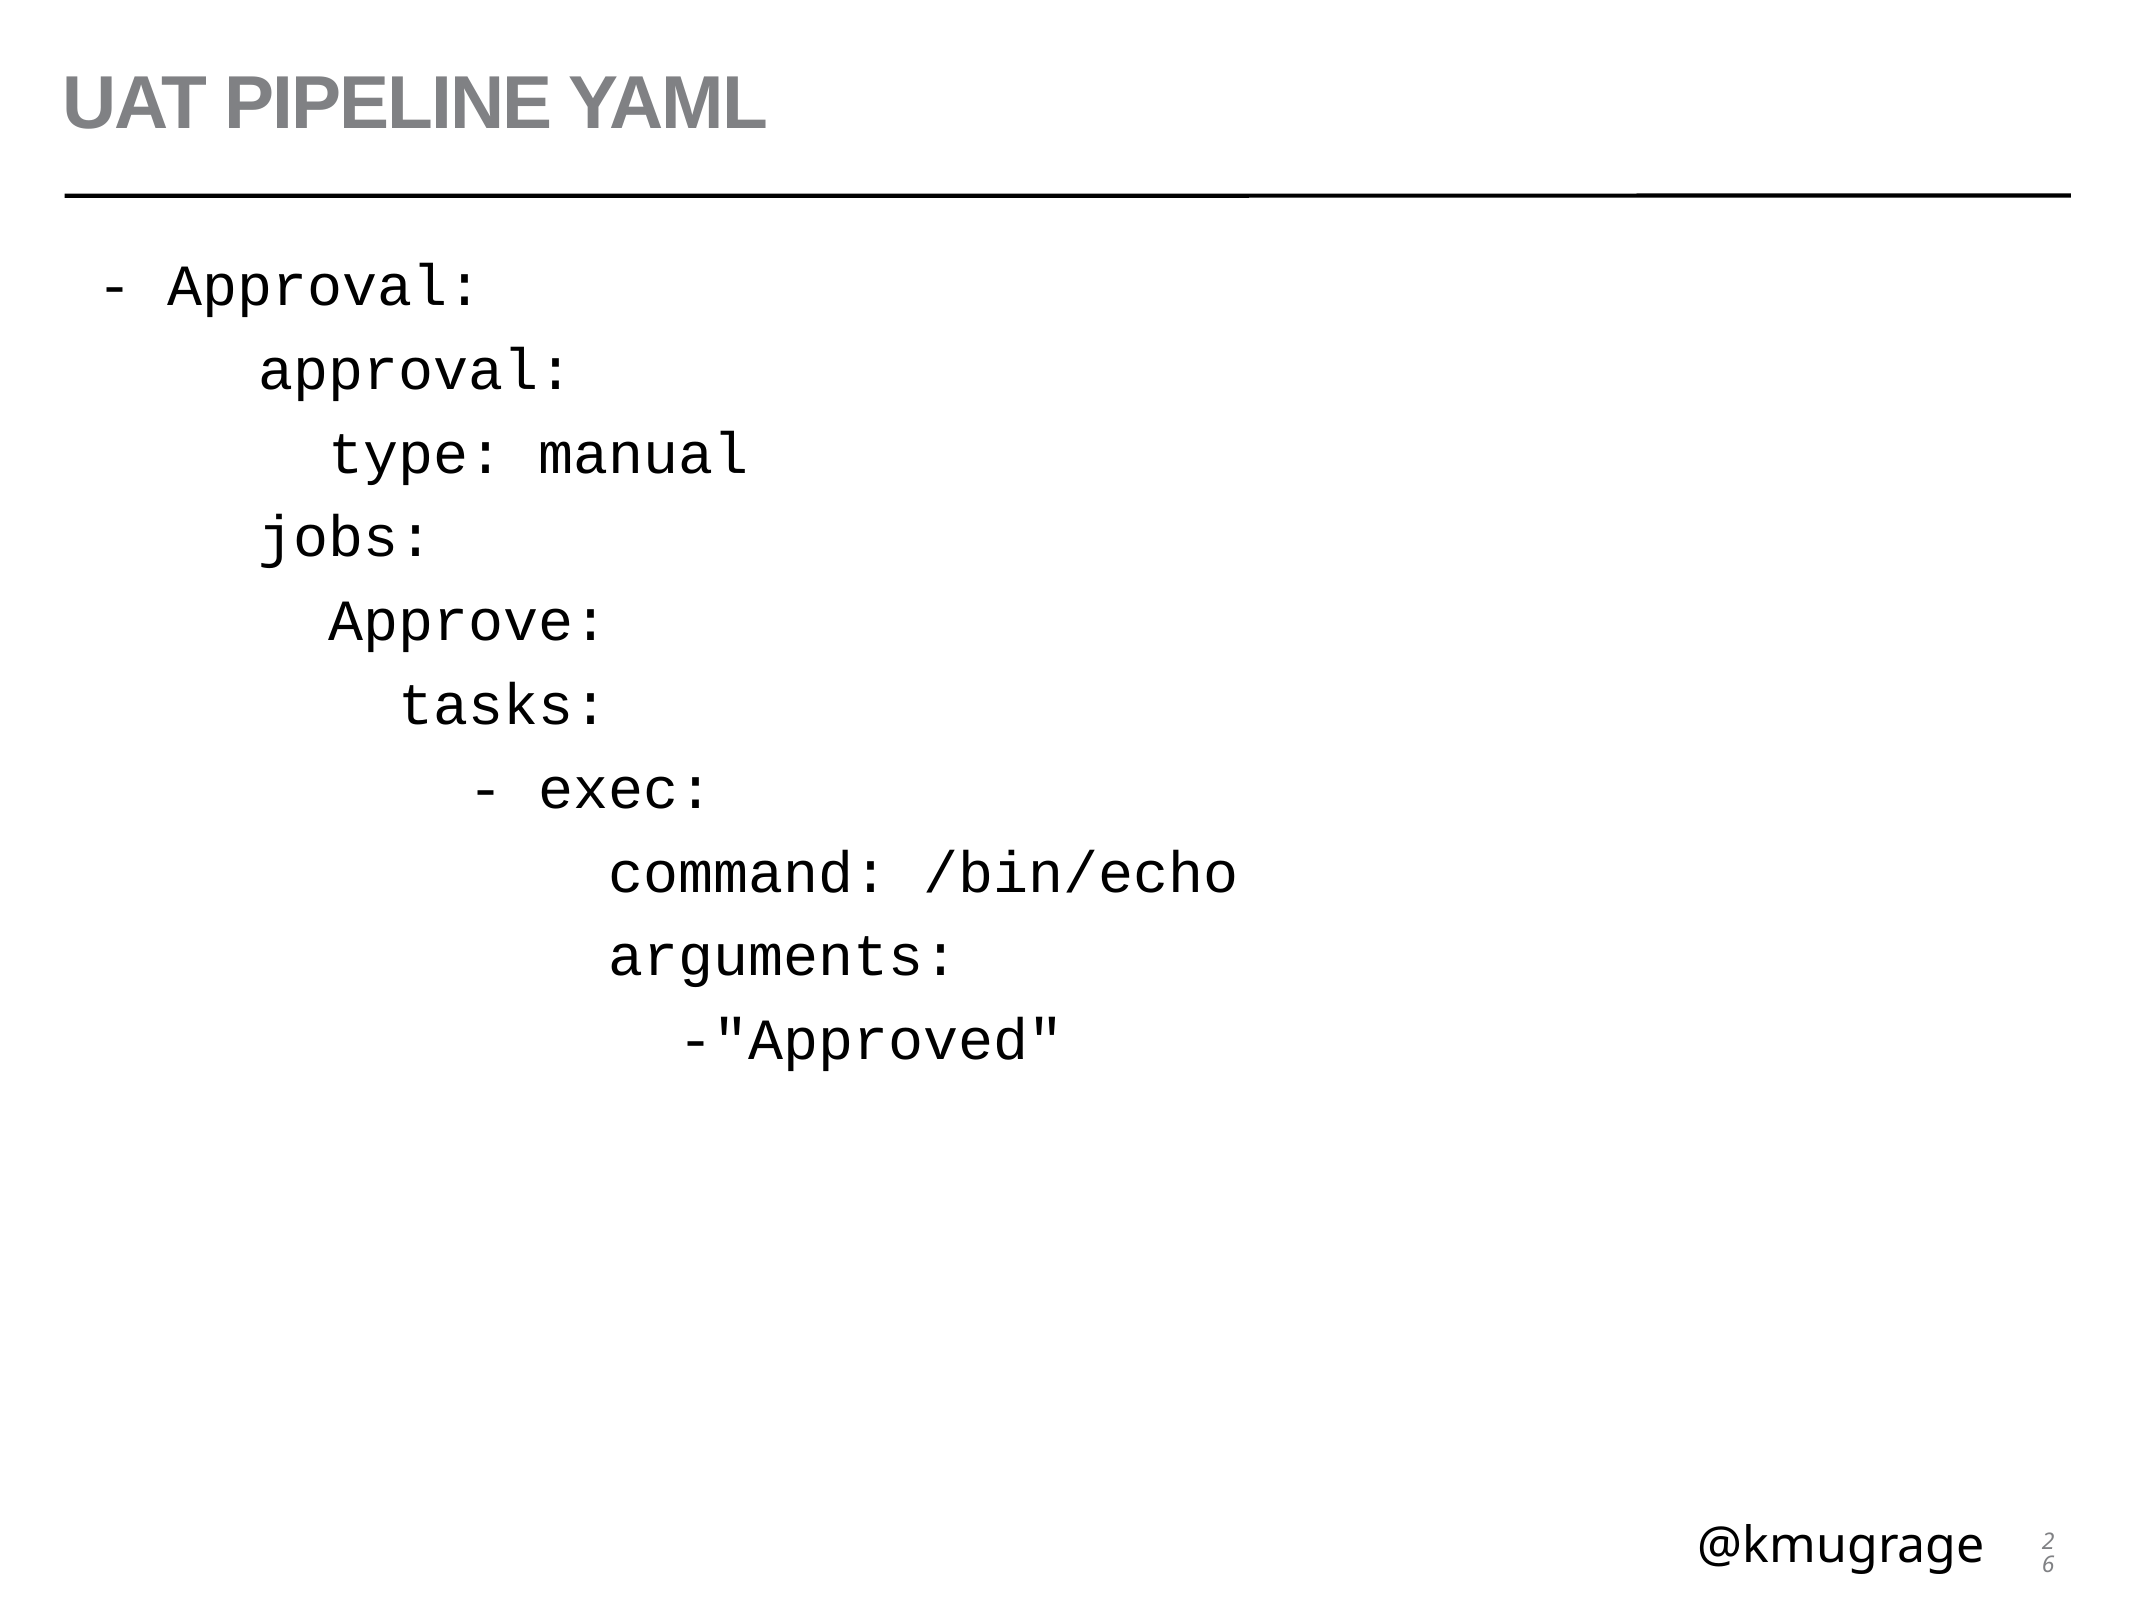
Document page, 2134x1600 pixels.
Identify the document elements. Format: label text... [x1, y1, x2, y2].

slide_number 26 [2026, 1518, 2071, 1567]
list - Approval: approval: type: manual jobs: Approve: tasks: - exec: command: /bin/echo arguments: -"Approved" [62, 233, 2071, 1486]
title UAT PIPELINE YAML [62, 50, 2071, 169]
